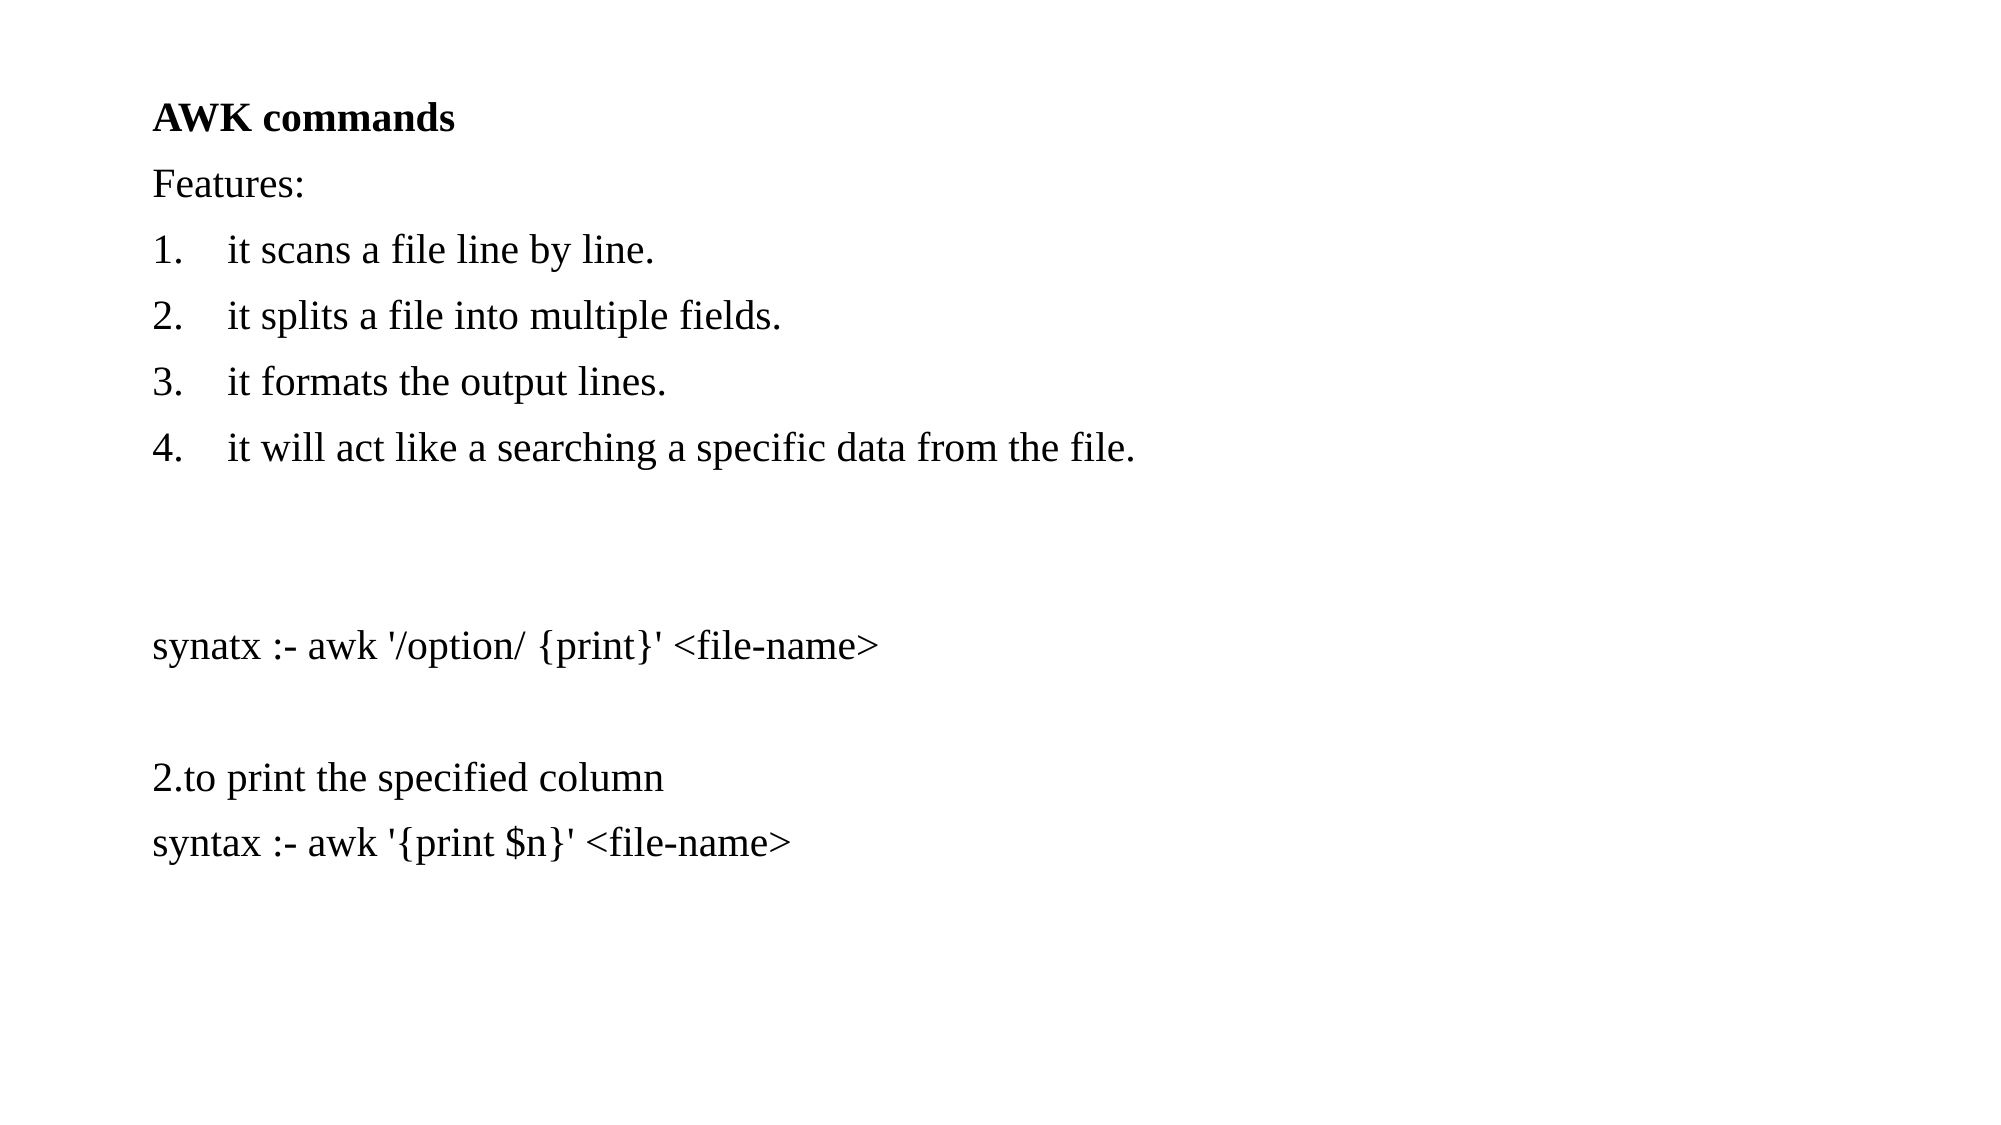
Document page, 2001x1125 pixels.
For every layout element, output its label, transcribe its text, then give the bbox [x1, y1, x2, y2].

list AWK commands Features: it scans a file line by line. it splits a file into multiple fields. it formats the output lines. it will act like a searching a specific data from the file. synatx :- awk '/option/ {print}' <file-name> 2.to print the specified column syntax :- awk '{print $n}' <file-name> [137, 88, 1863, 1014]
